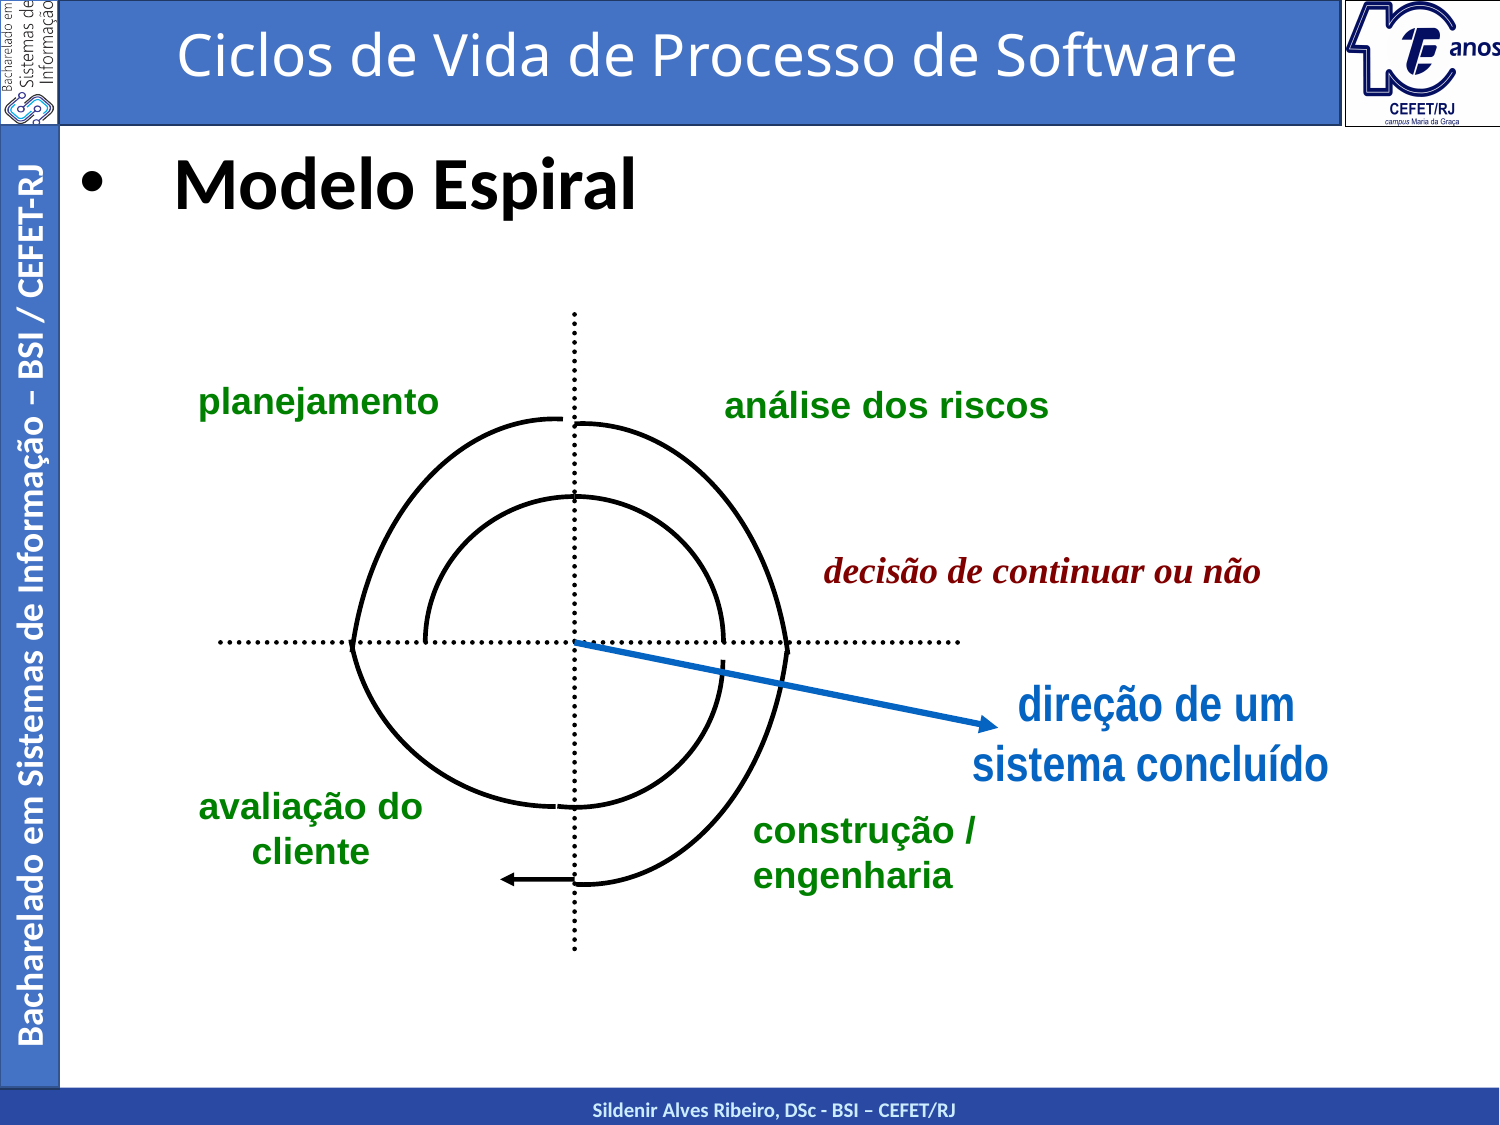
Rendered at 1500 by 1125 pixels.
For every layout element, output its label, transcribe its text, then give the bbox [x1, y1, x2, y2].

title Modelo Espiral [64, 137, 1359, 275]
picture [1346, 1, 1500, 126]
text_box Ciclos de Vida de Processo de Software [62, 19, 1353, 114]
picture [2, 1, 57, 124]
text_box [171, 314, 1446, 963]
